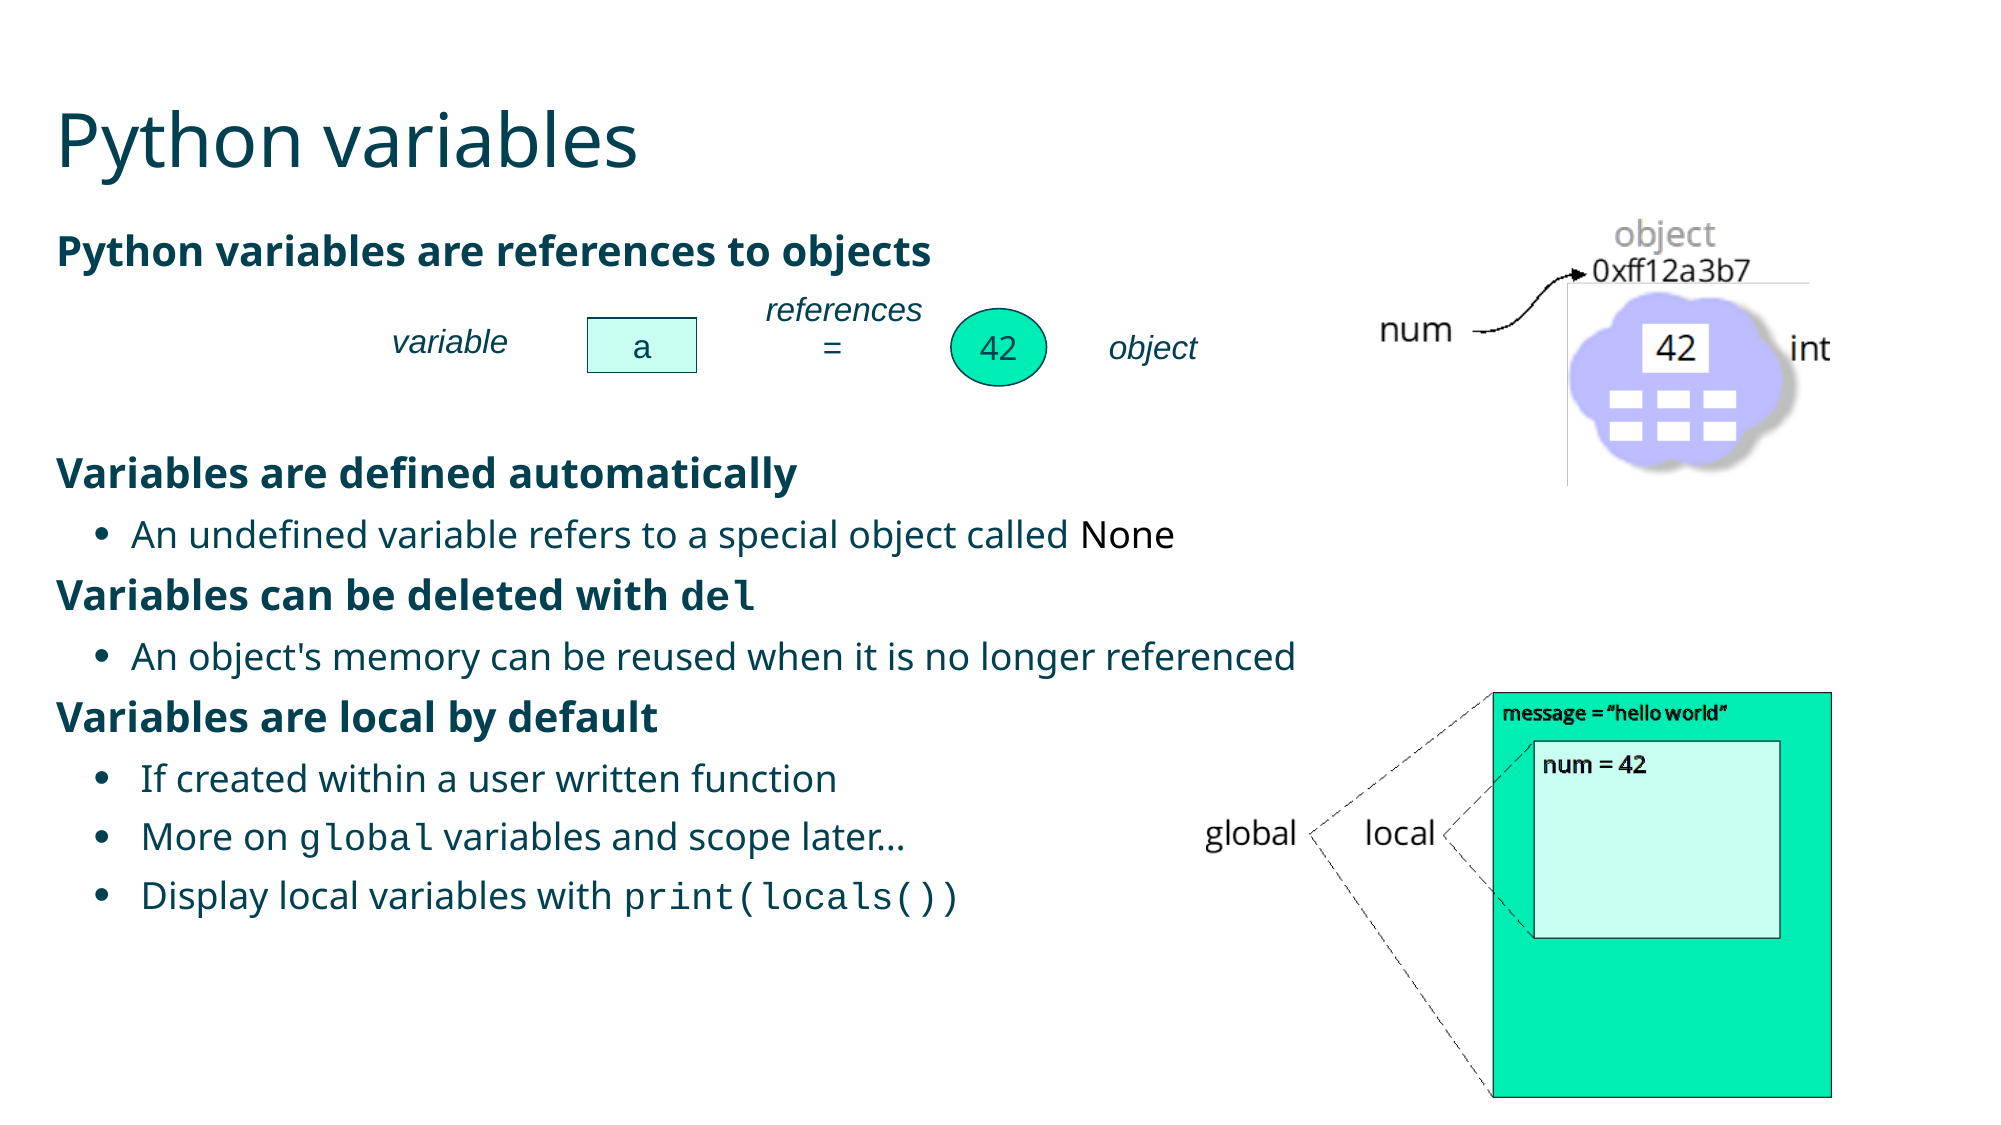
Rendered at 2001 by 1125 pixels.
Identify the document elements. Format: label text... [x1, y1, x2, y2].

picture [1379, 207, 1830, 486]
list Python variables are references to objects Variables are defined automatically An undefined variable refers to a special object called None Variables can be deleted with del An object's memory can be reused when it is no longer referenced Variables are local by default If created within a user written function More on global variables and scope later… Display local variables with print(locals()) [55, 224, 1946, 1038]
picture [1206, 670, 1854, 1120]
title Python variables [55, 92, 1946, 224]
text_box references [751, 280, 939, 308]
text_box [376, 308, 1213, 387]
